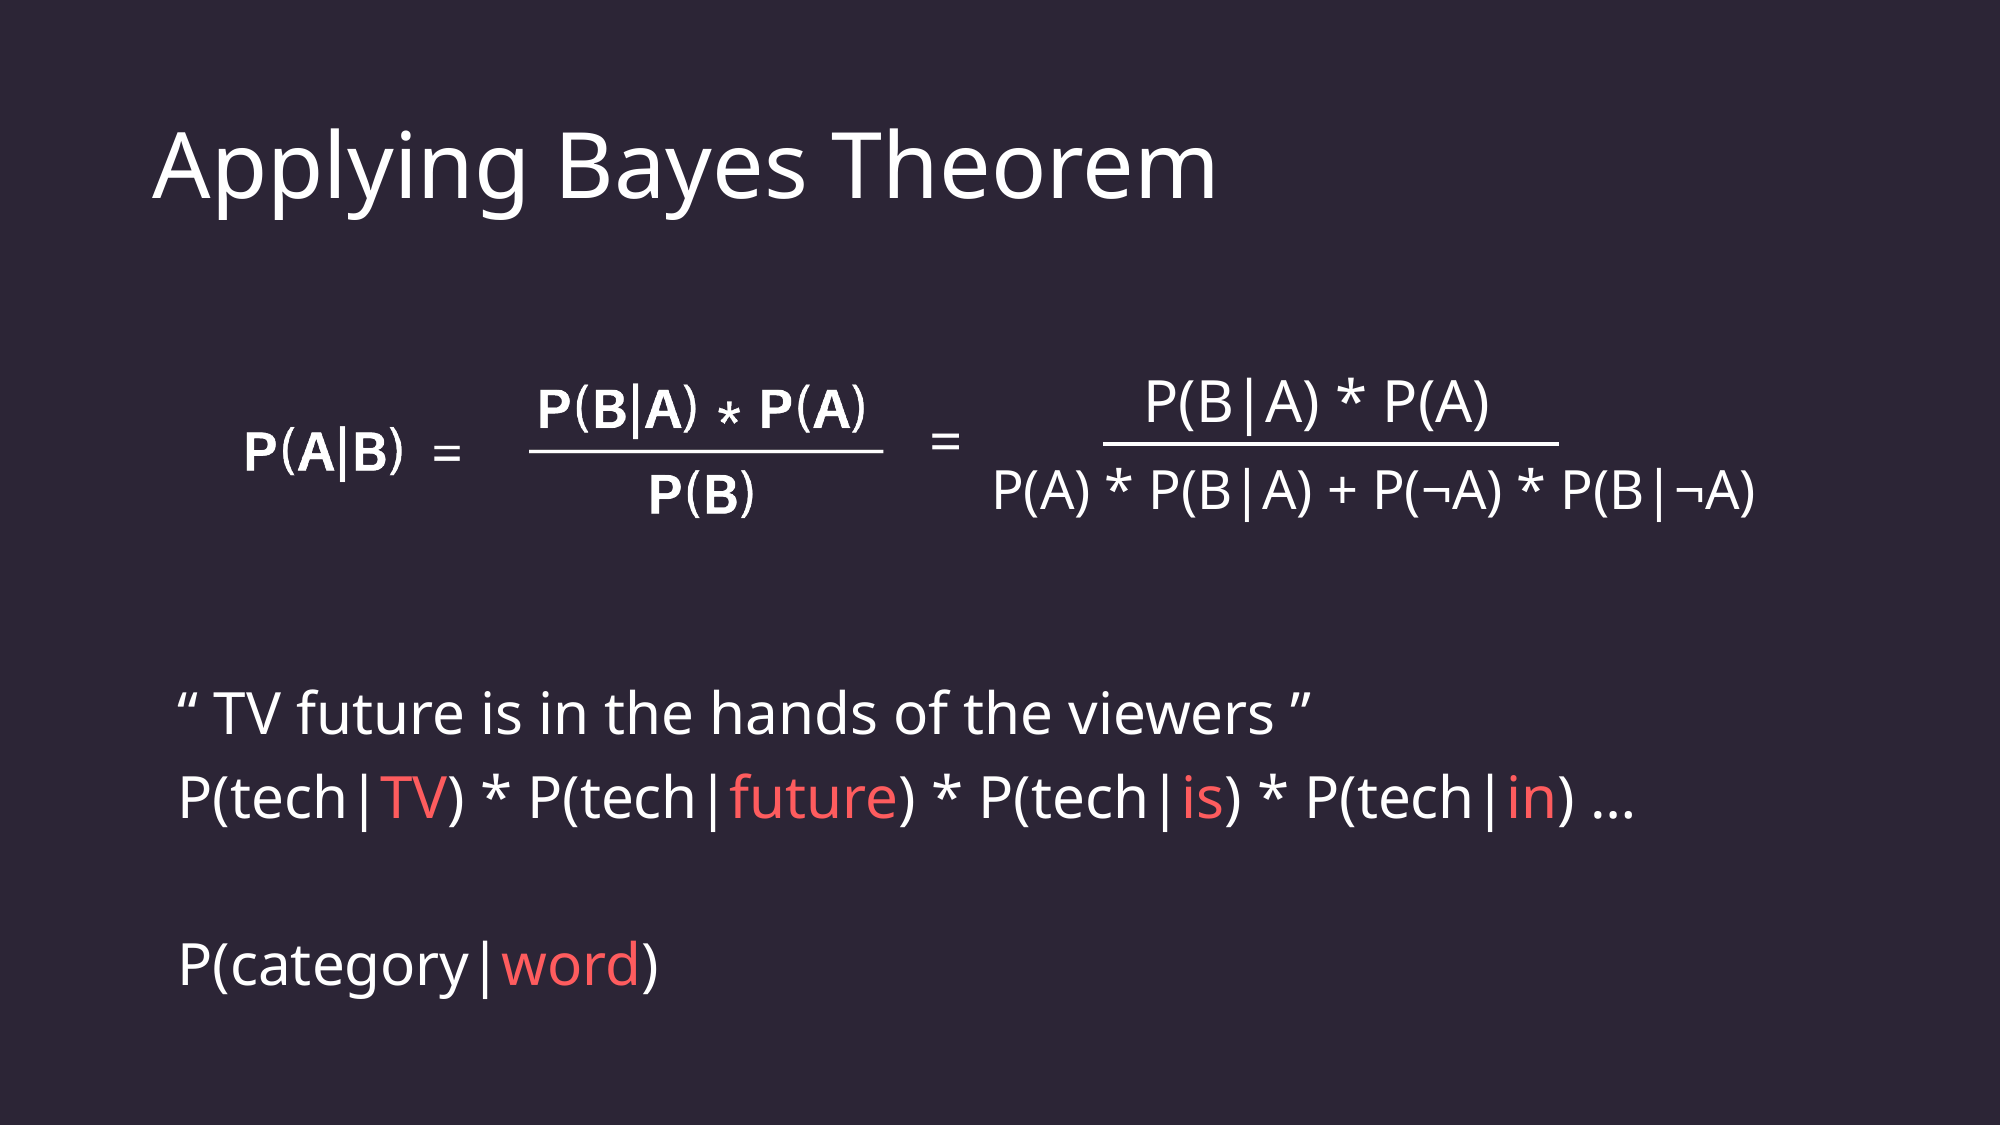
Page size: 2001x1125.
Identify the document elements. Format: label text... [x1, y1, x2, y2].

text_box “ TV future is in the hands of the viewers ” P(tech|TV) * P(tech|future) * P(tech|is) * P(tech|in) … P(category|word) [162, 677, 1888, 1030]
picture [207, 356, 915, 560]
text_box P(B|A) * P(A) [1128, 364, 1534, 442]
text_box = [915, 404, 992, 484]
text_box P(A) * P(B|A) + P(¬A) * P(B|¬A) [976, 455, 1787, 536]
title Applying Bayes Theorem [137, 59, 1863, 278]
